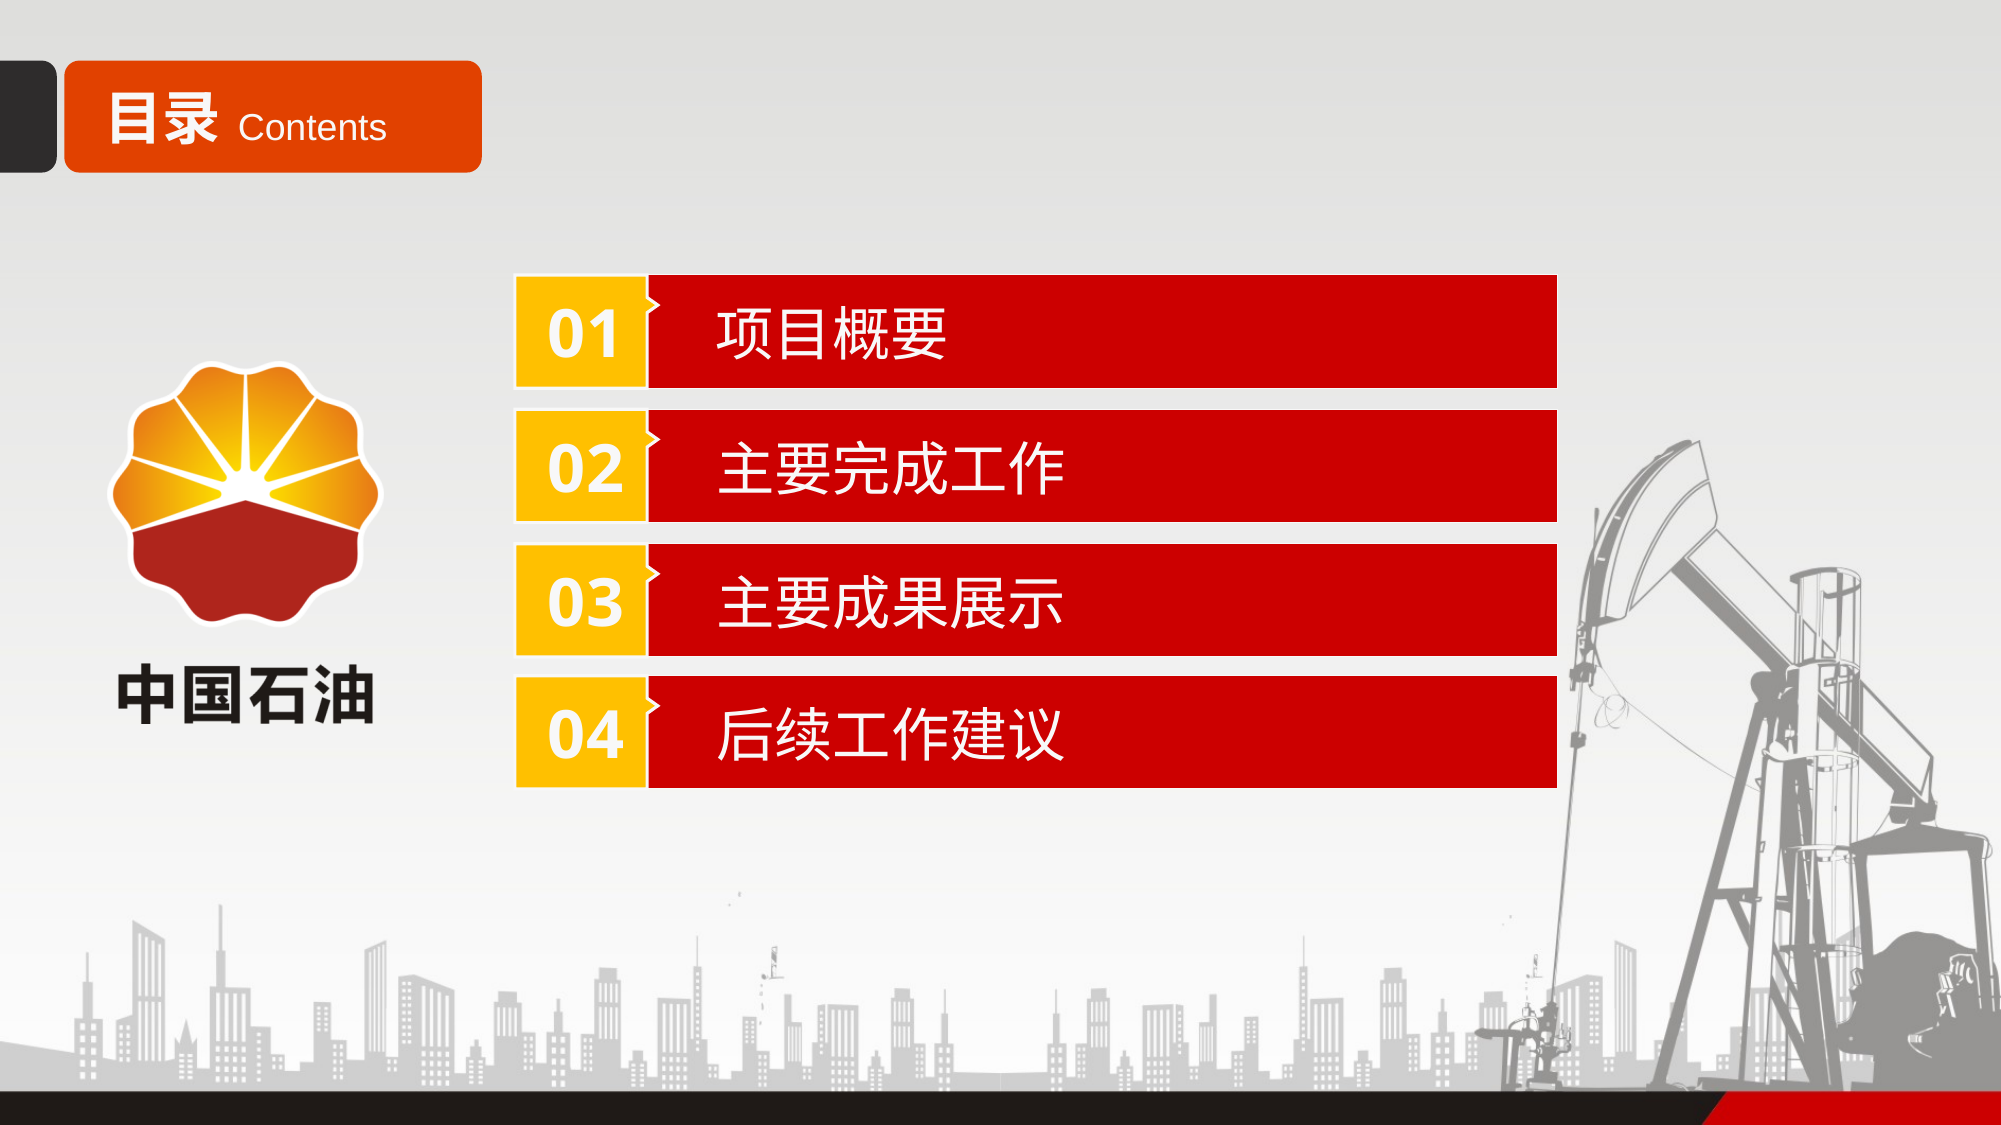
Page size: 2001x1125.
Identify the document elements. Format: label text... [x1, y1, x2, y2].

text_box 主要完成工作 [701, 424, 1081, 510]
text_box 04 [533, 684, 640, 779]
text_box [514, 675, 658, 789]
text_box [64, 60, 482, 173]
text_box [514, 274, 658, 389]
text_box [0, 60, 57, 173]
picture [0, 0, 2001, 1125]
text_box [648, 675, 1558, 789]
text_box [648, 409, 1558, 523]
text_box 后续工作建议 [701, 690, 1081, 776]
text_box 01 [533, 283, 640, 379]
text_box 主要成果展示 [701, 558, 1081, 644]
text_box [648, 543, 1558, 657]
text_box [514, 409, 658, 523]
text_box 02 [533, 417, 640, 513]
text_box 03 [533, 552, 640, 647]
text_box 目录 [89, 77, 246, 155]
text_box [514, 543, 658, 657]
text_box Contents [223, 96, 505, 156]
text_box 项目概要 [700, 290, 964, 375]
text_box [648, 274, 1558, 389]
